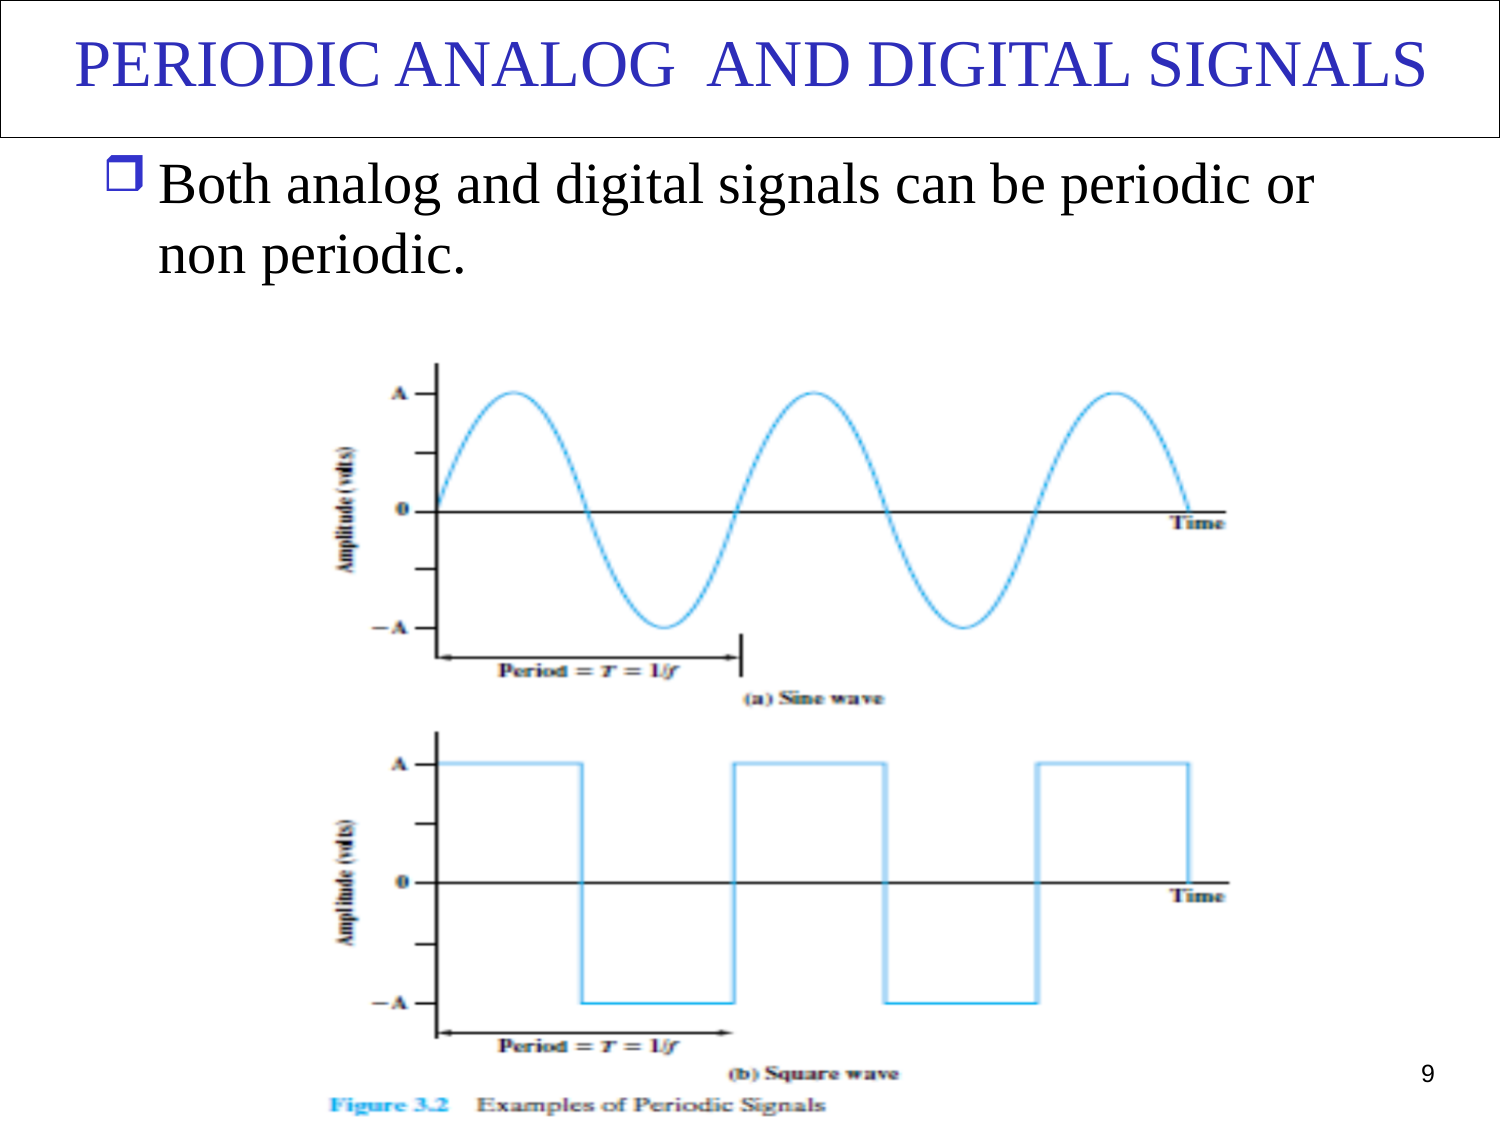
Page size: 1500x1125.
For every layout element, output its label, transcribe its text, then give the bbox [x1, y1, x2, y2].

list Both analog and digital signals can be periodic or non periodic. [87, 137, 1363, 1025]
text_box [0, 0, 1500, 138]
text_box PERIODIC ANALOG AND DIGITAL SIGNALS [43, 12, 1446, 108]
picture [99, 337, 1381, 1125]
slide_number 9 [1384, 1049, 1451, 1125]
